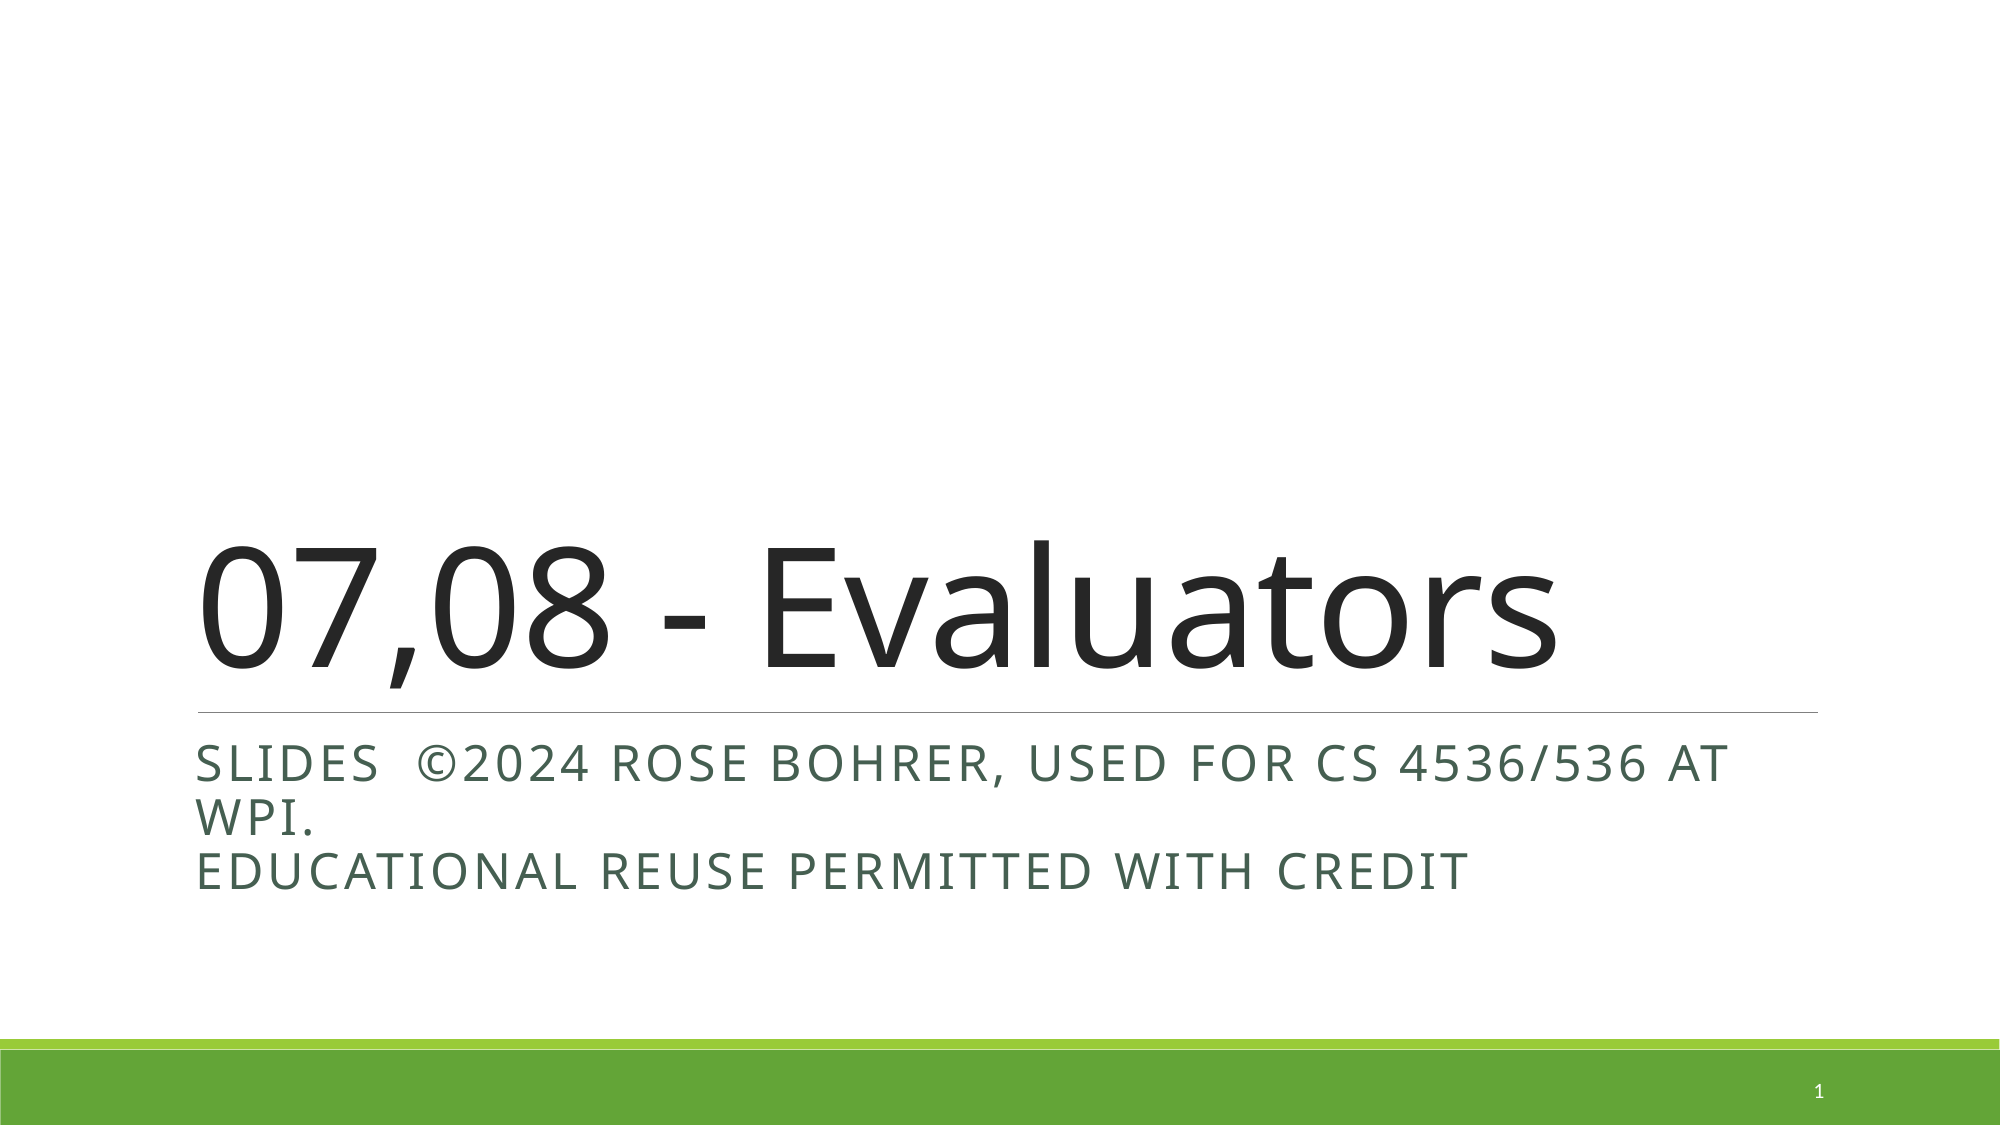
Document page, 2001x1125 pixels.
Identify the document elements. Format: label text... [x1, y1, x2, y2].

slide_number 1 [1624, 1059, 1840, 1120]
subtitle Slides ©2024 Rose bohrer, used for cs 4536/536 at wpi. Educational Reuse permitted with credit [180, 730, 1831, 919]
title 07,08 - Evaluators [180, 124, 1830, 710]
